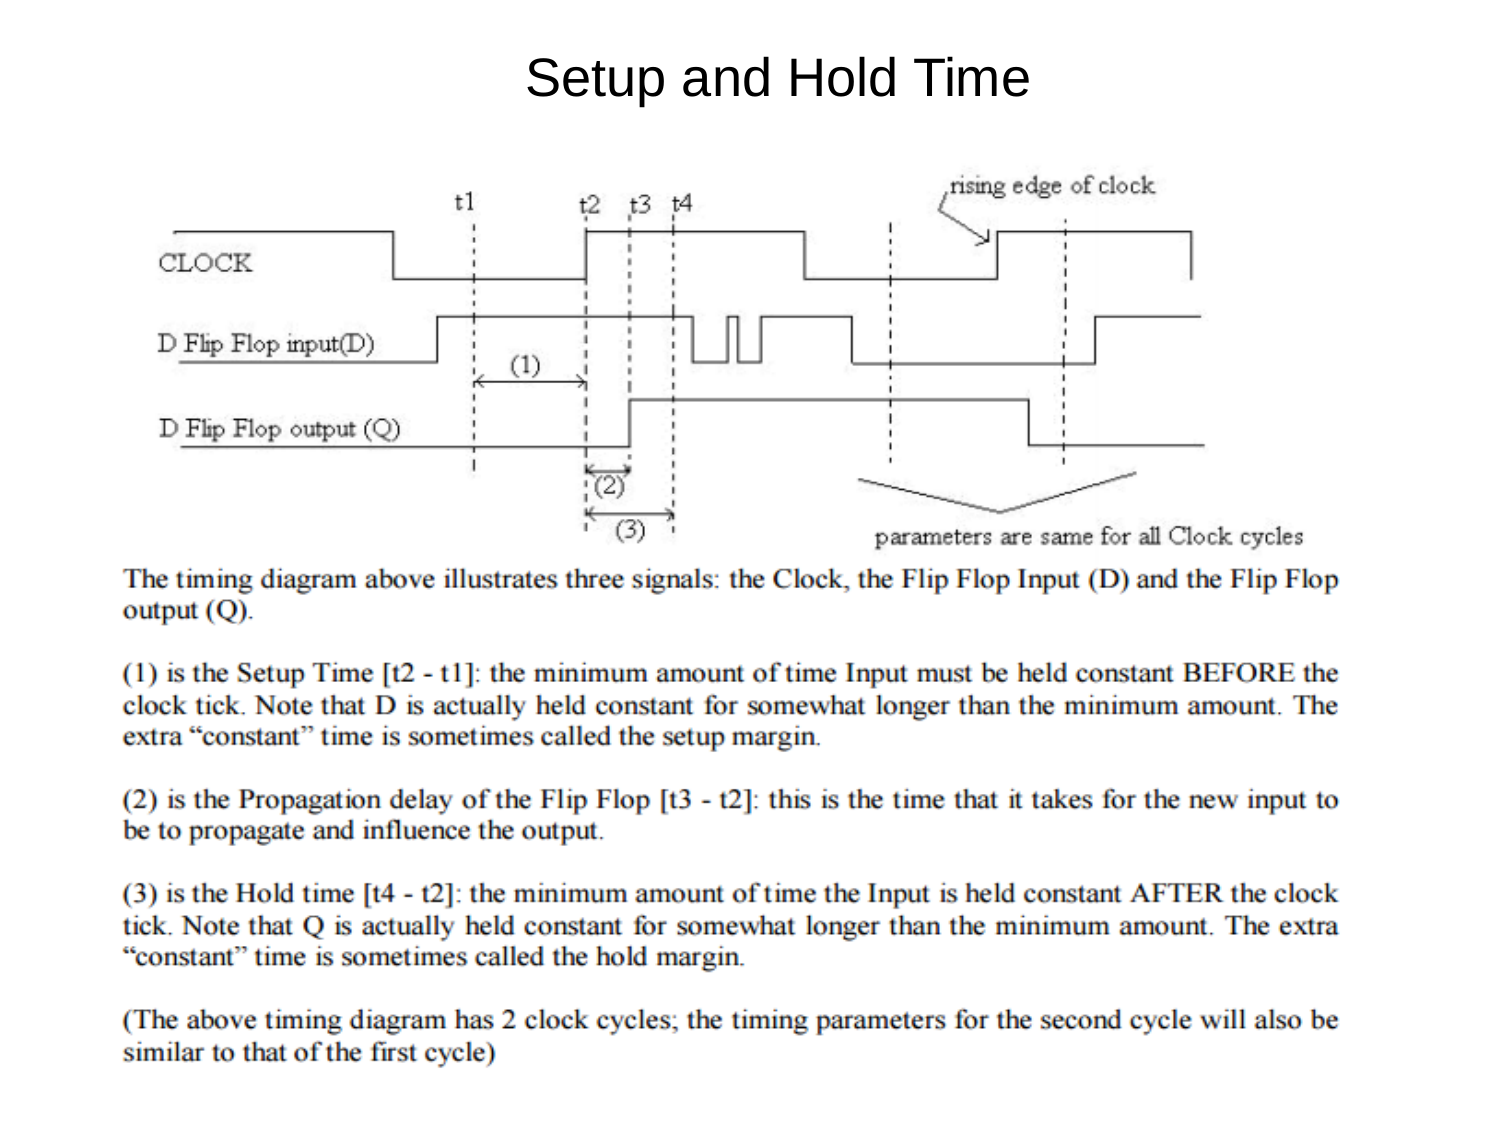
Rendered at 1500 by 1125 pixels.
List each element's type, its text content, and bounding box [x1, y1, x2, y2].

text_box Setup and Hold Time [510, 34, 1050, 111]
picture [104, 149, 1396, 1081]
